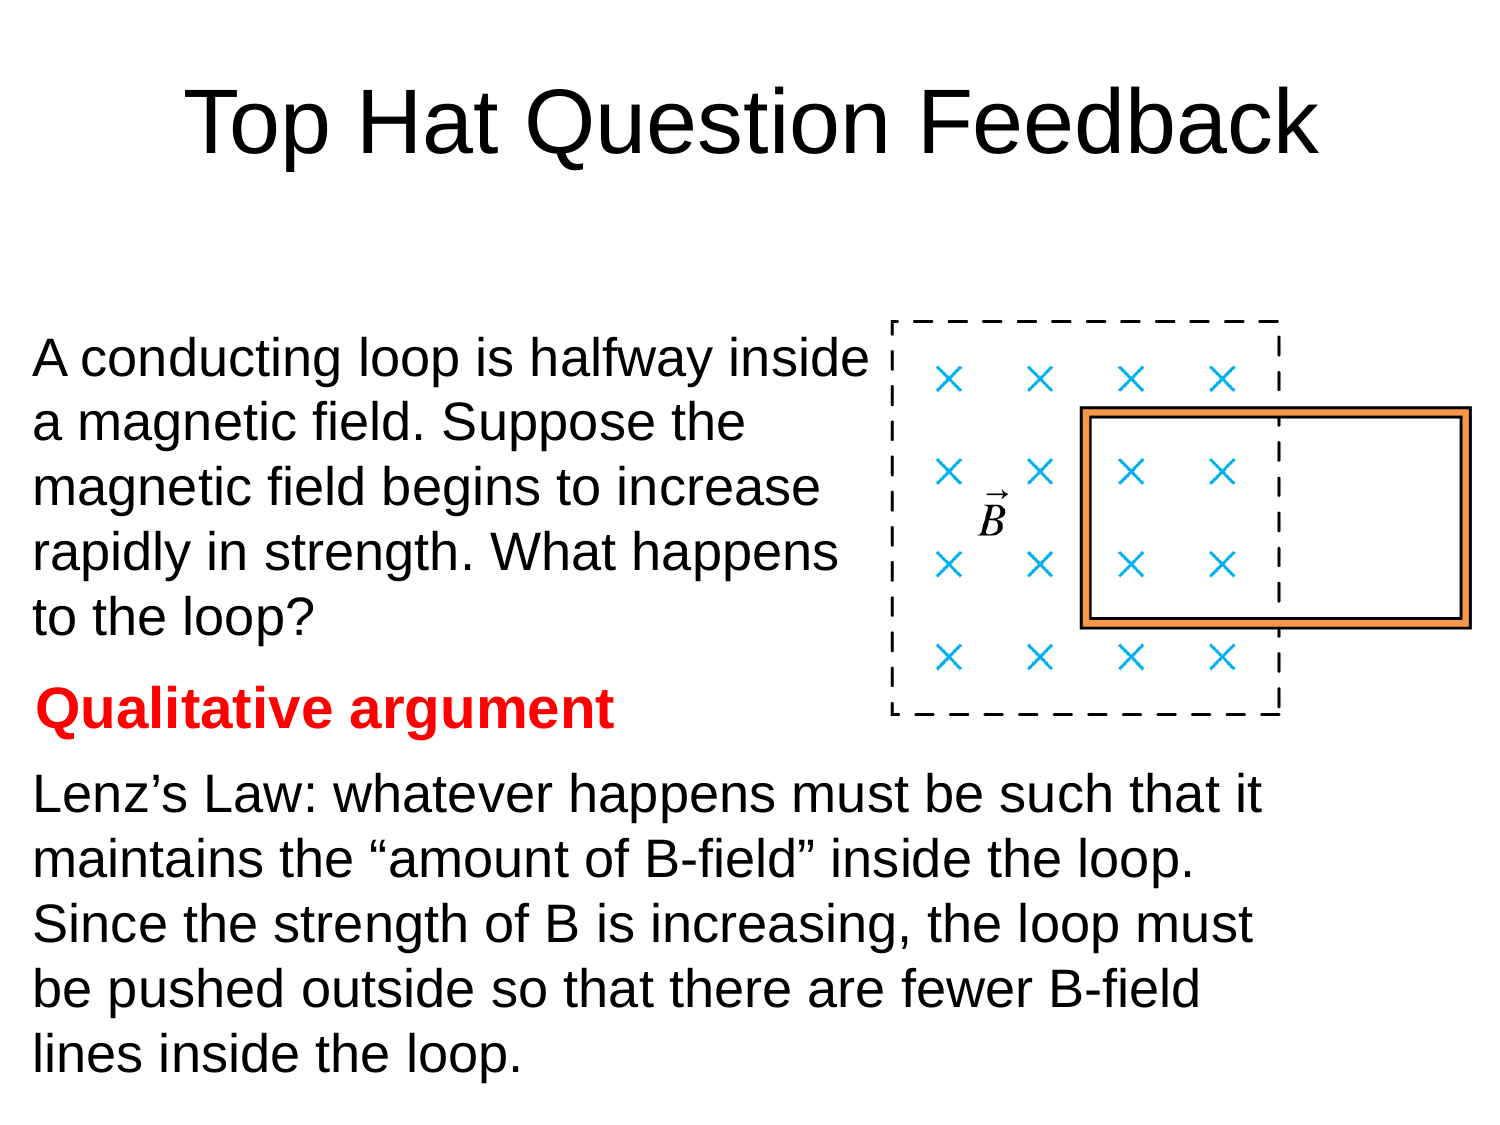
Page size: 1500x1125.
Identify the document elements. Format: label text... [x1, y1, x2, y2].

text_box Qualitative argument [20, 662, 631, 748]
text_box A conducting loop is halfway inside a magnetic field. Suppose the magnetic field begins to increase rapidly in strength. What happens to the loop? [17, 314, 883, 654]
text_box Top Hat Question Feedback [77, 54, 1427, 242]
text_box Lenz’s Law: whatever happens must be such that it maintains the “amount of B-field” inside the loop. Since the strength of B is increasing, the loop must be pushed outside so that there are fewer B-field lines inside the loop. [17, 751, 1333, 1091]
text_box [885, 314, 1477, 779]
